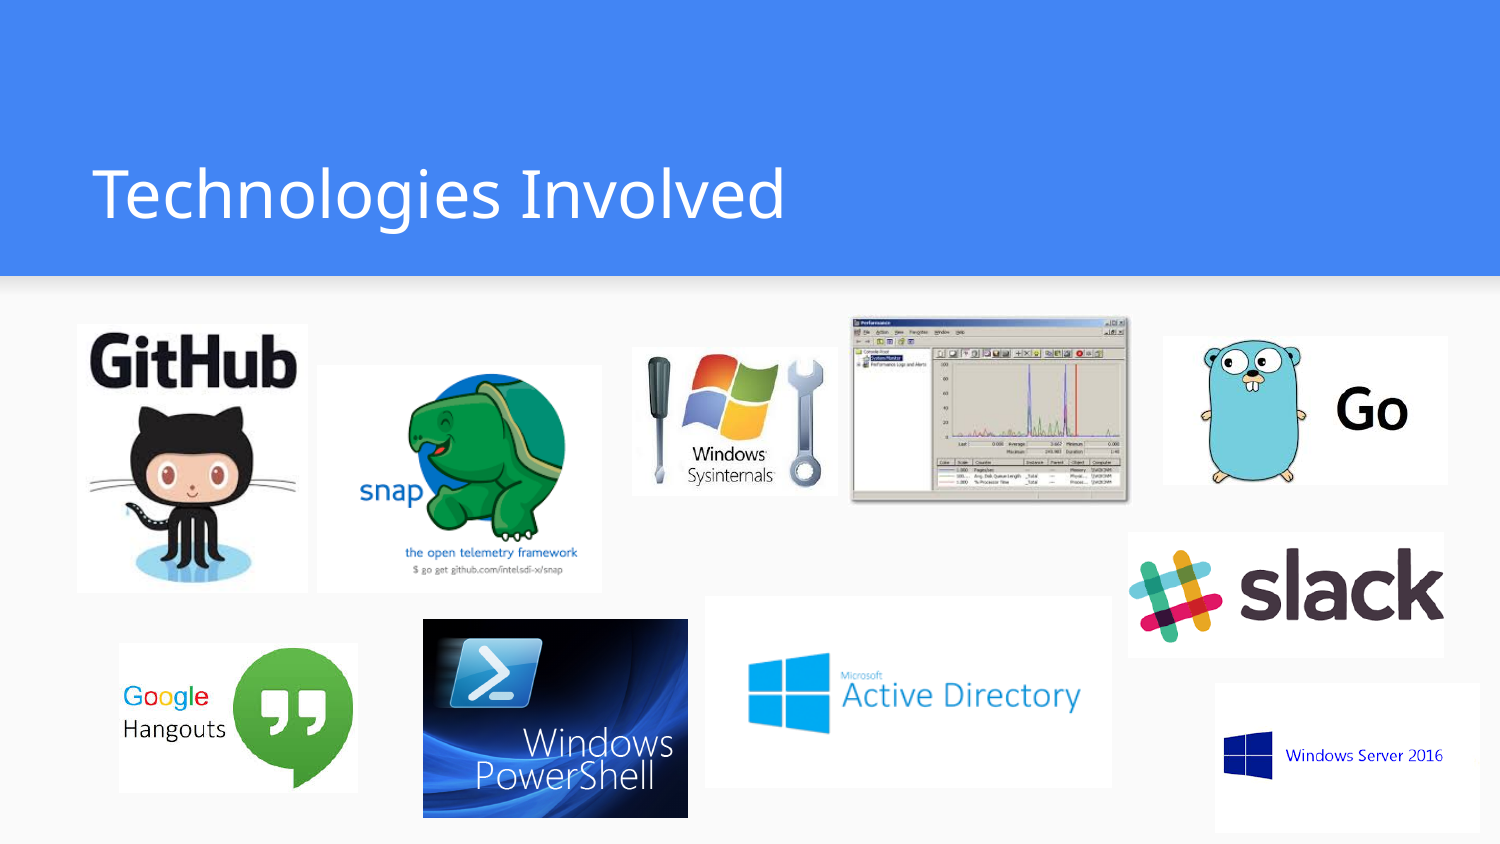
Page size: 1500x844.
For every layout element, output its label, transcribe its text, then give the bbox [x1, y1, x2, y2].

picture [1162, 336, 1448, 485]
picture [704, 596, 1112, 789]
picture [423, 618, 689, 818]
picture [317, 364, 602, 593]
picture [1128, 531, 1444, 659]
picture [77, 324, 308, 593]
picture [1214, 683, 1480, 833]
picture [118, 643, 358, 793]
title Technologies Involved [77, 121, 1427, 248]
picture [848, 314, 1133, 507]
picture [632, 347, 839, 497]
